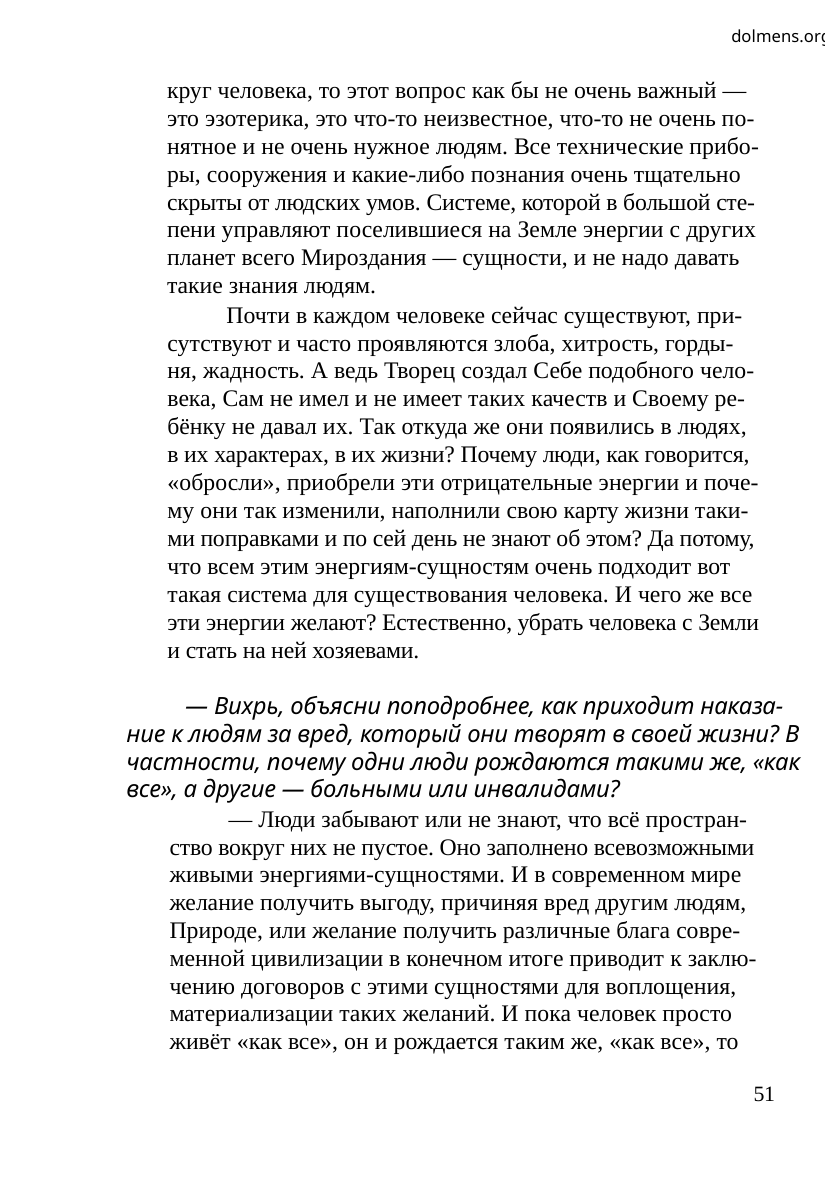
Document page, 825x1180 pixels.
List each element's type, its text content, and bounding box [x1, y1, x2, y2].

text_box dolmens.org [731, 27, 825, 66]
text_box 51 [753, 1079, 776, 1132]
text_box круг человека, то этот вопрос как бы не очень важный — это эзотерика, это что-то неизвестное, что-то не очень по- нятное и не очень нужное людям. Все технические прибо- ры, сооружения и какие-либо познания очень тщательно скрыты от людских умов. Системе, которой в большой сте- пени управляют поселившиеся на Земле энергии с других планет всего Мироздания — сущности, и не надо давать такие знания людям. [167, 75, 760, 299]
text_box Почти в каждом человеке сейчас существуют, при- сутствуют и часто проявляются злоба, хитрость, горды- ня, жадность. А ведь Творец создал Себе подобного чело- века, Сам не имел и не имеет таких качеств и Своему ре- бёнку не давал их. Так откуда же они появились в людях, в их характерах, в их жизни? Почему люди, как говорится, «обросли», приобрели эти отрицательные энергии и поче- му они так изменили, наполнили свою карту жизни таки- ми поправками и по сей день не знают об этом? Да потому, что всем этим энергиям-сущностям очень подходит вот такая система для существования человека. И чего же все эти энергии желают? Естественно, убрать человека с Земли и стать на ней хозяевами. [167, 299, 760, 691]
text_box — Вихрь, объясни поподробнее, как приходит наказа- ние к людям за вред, который они творят в своей жизни? В частности, почему одни люди рождаются такими же, «как все», а другие — больными или инвалидами? [126, 691, 801, 831]
text_box — Люди забывают или не знают, что всё простран- ство вокруг них не пустое. Оно заполнено всевозможными живыми энергиями-сущностями. И в современном мире желание получить выгоду, причиняя вред другим людям, Природе, или желание получить различные блага совре- менной цивилизации в конечном итоге приводит к заклю- чению договоров с этими сущностями для воплощения, материализации таких желаний. И пока человек просто живёт «как все», он и рождается таким же, «как все», то [169, 804, 758, 1083]
